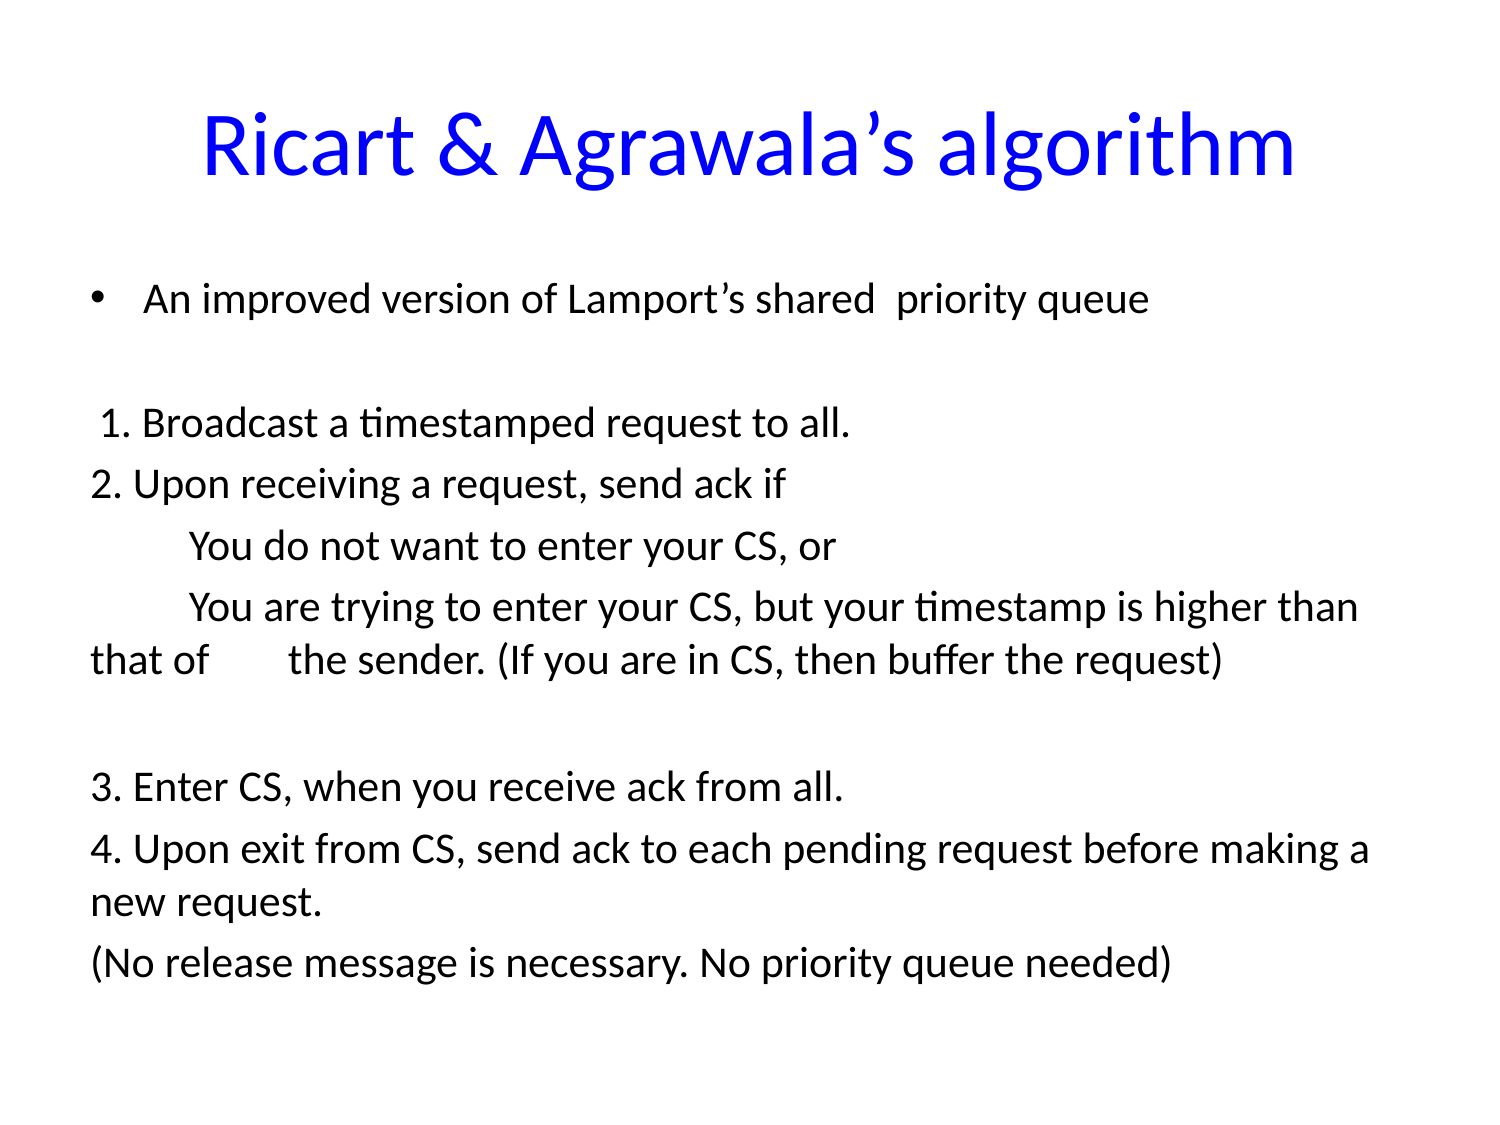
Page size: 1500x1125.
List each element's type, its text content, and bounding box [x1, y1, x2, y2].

list An improved version of Lamport’s shared priority queue 1. Broadcast a timestamped request to all. 2. Upon receiving a request, send ack if You do not want to enter your CS, or You are trying to enter your CS, but your timestamp is higher than that of the sender. (If you are in CS, then buffer the request) 3. Enter CS, when you receive ack from all. 4. Upon exit from CS, send ack to each pending request before making a new request. (No release message is necessary. No priority queue needed) [75, 262, 1425, 1005]
title Ricart & Agrawala’s algorithm [75, 45, 1425, 233]
